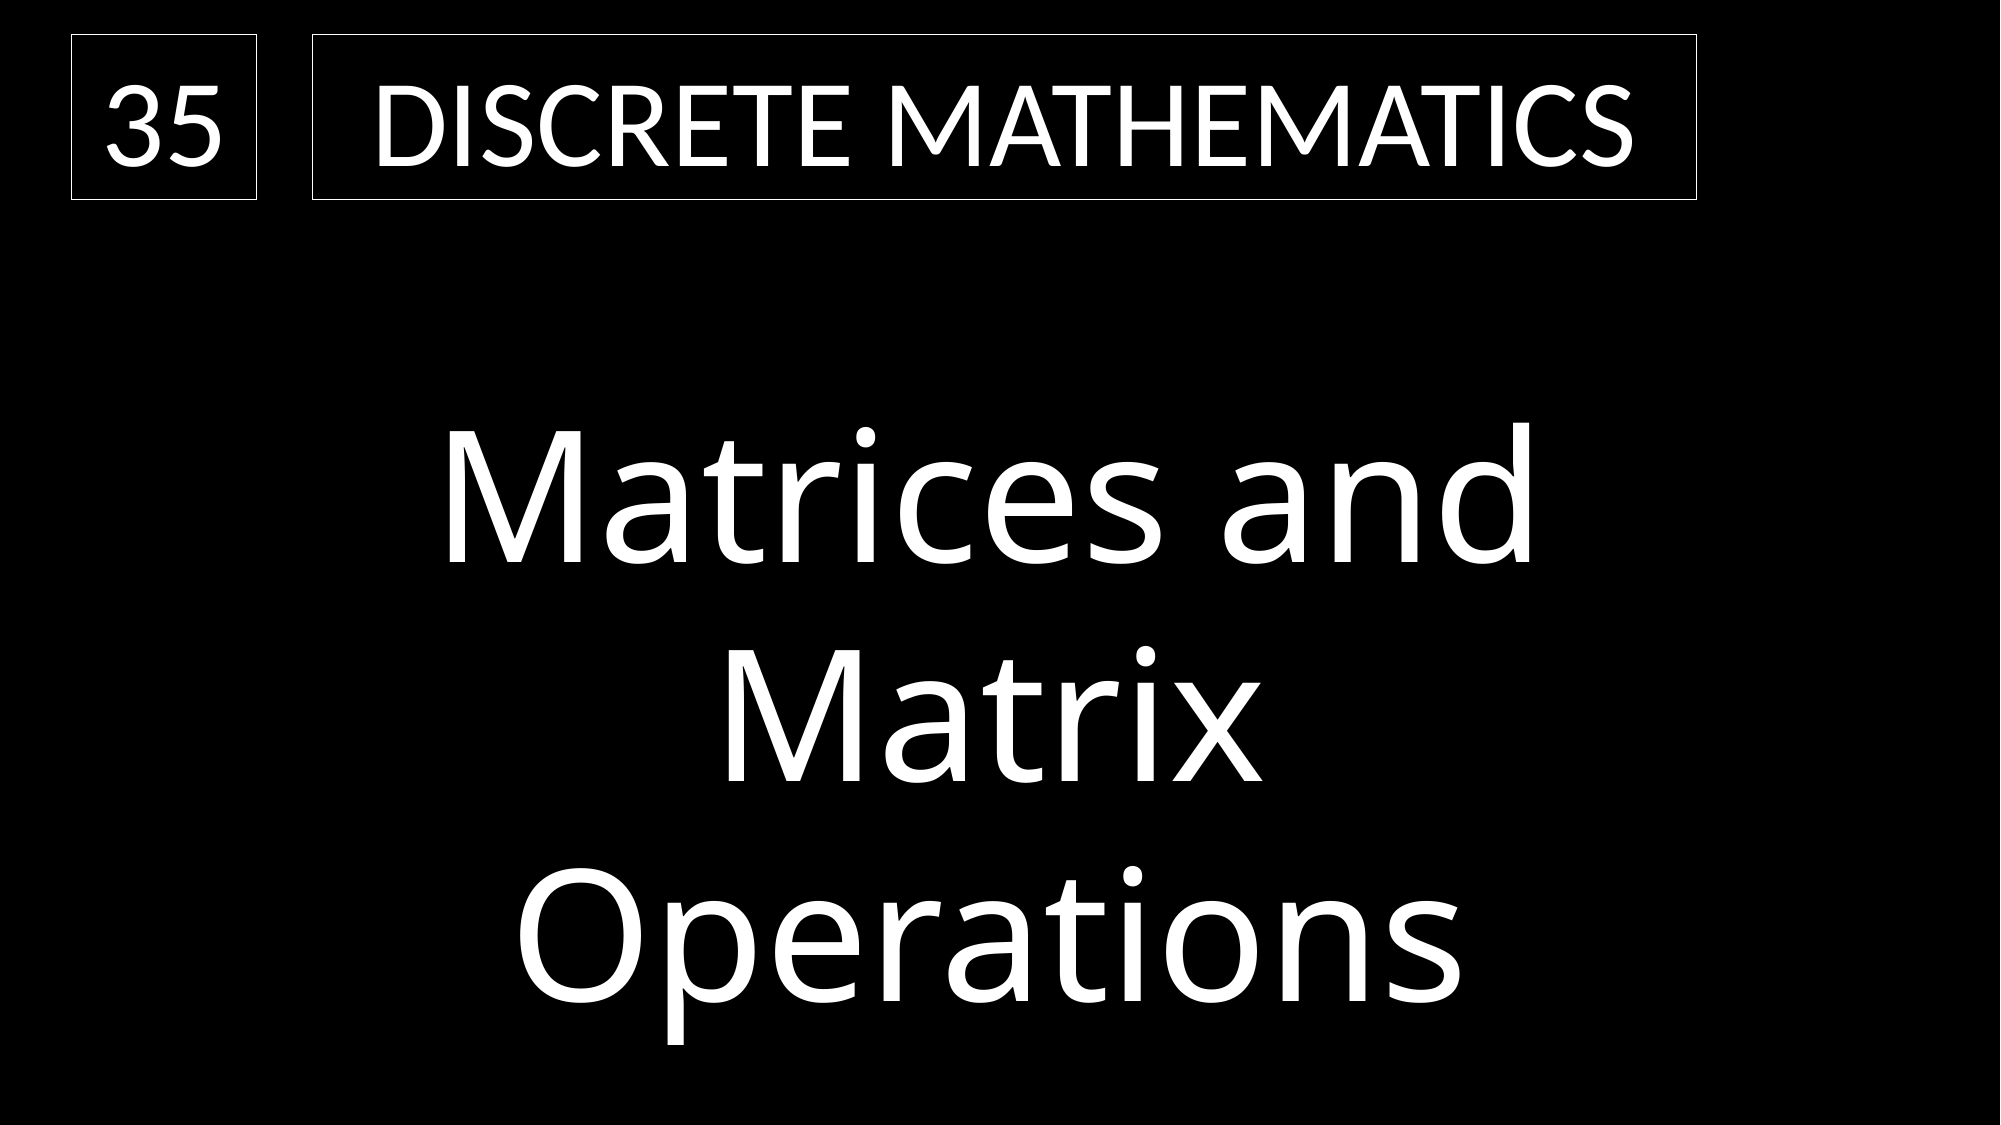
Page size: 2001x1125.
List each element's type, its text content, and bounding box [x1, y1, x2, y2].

text_box Matrices and Matrix Operations [208, 371, 1770, 1046]
text_box 35 [71, 34, 257, 200]
text_box Discrete Mathematics [312, 34, 1697, 200]
